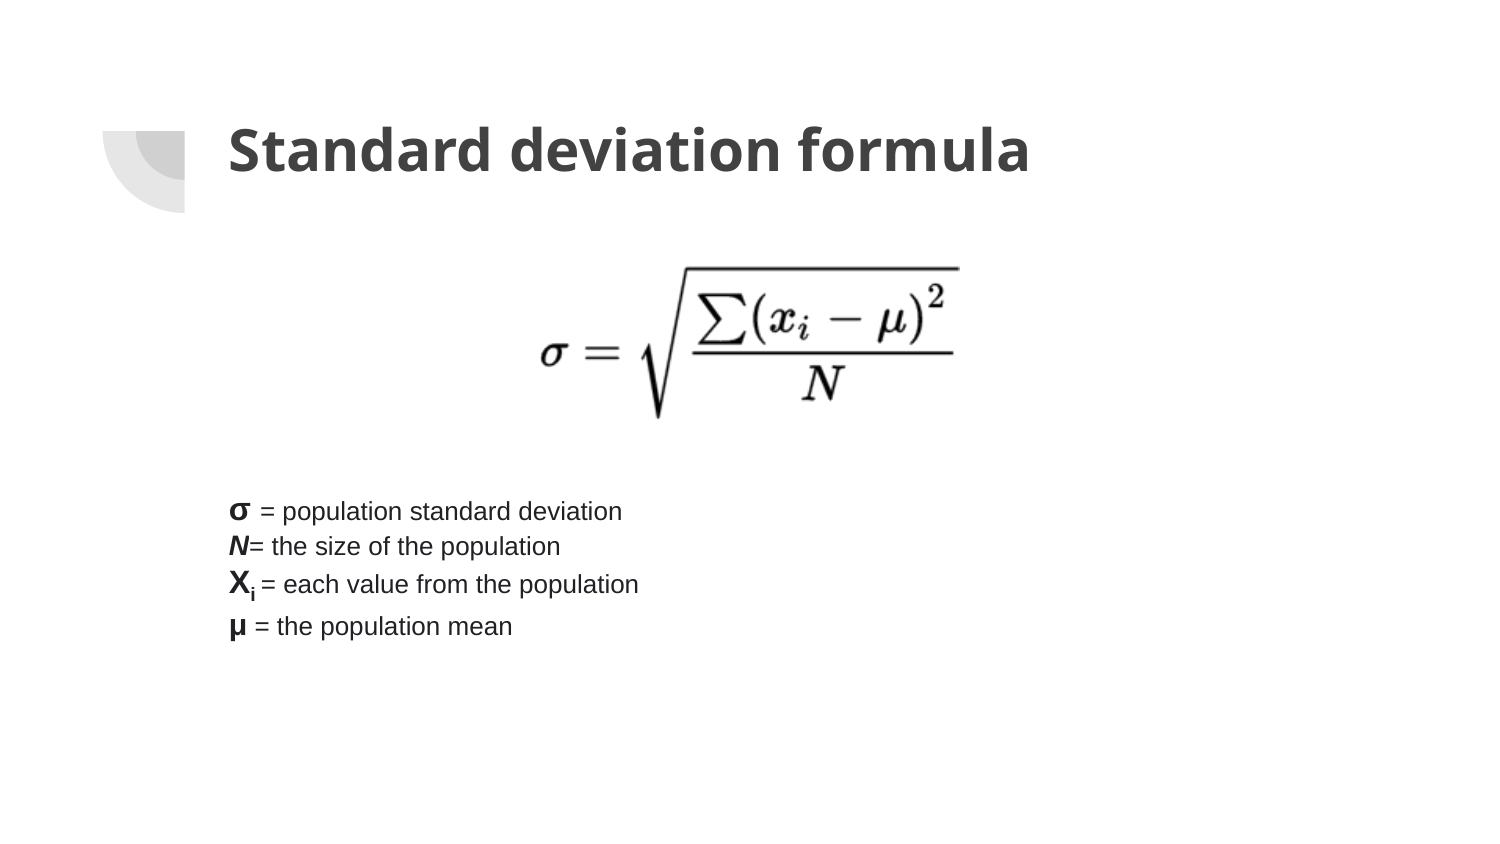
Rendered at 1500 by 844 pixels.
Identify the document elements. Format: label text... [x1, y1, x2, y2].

title Standard deviation formula [213, 98, 1368, 229]
picture [540, 261, 960, 422]
list σ = population standard deviation N= the size of the population Xi = each value from the population μ = the population mean [213, 229, 1368, 791]
